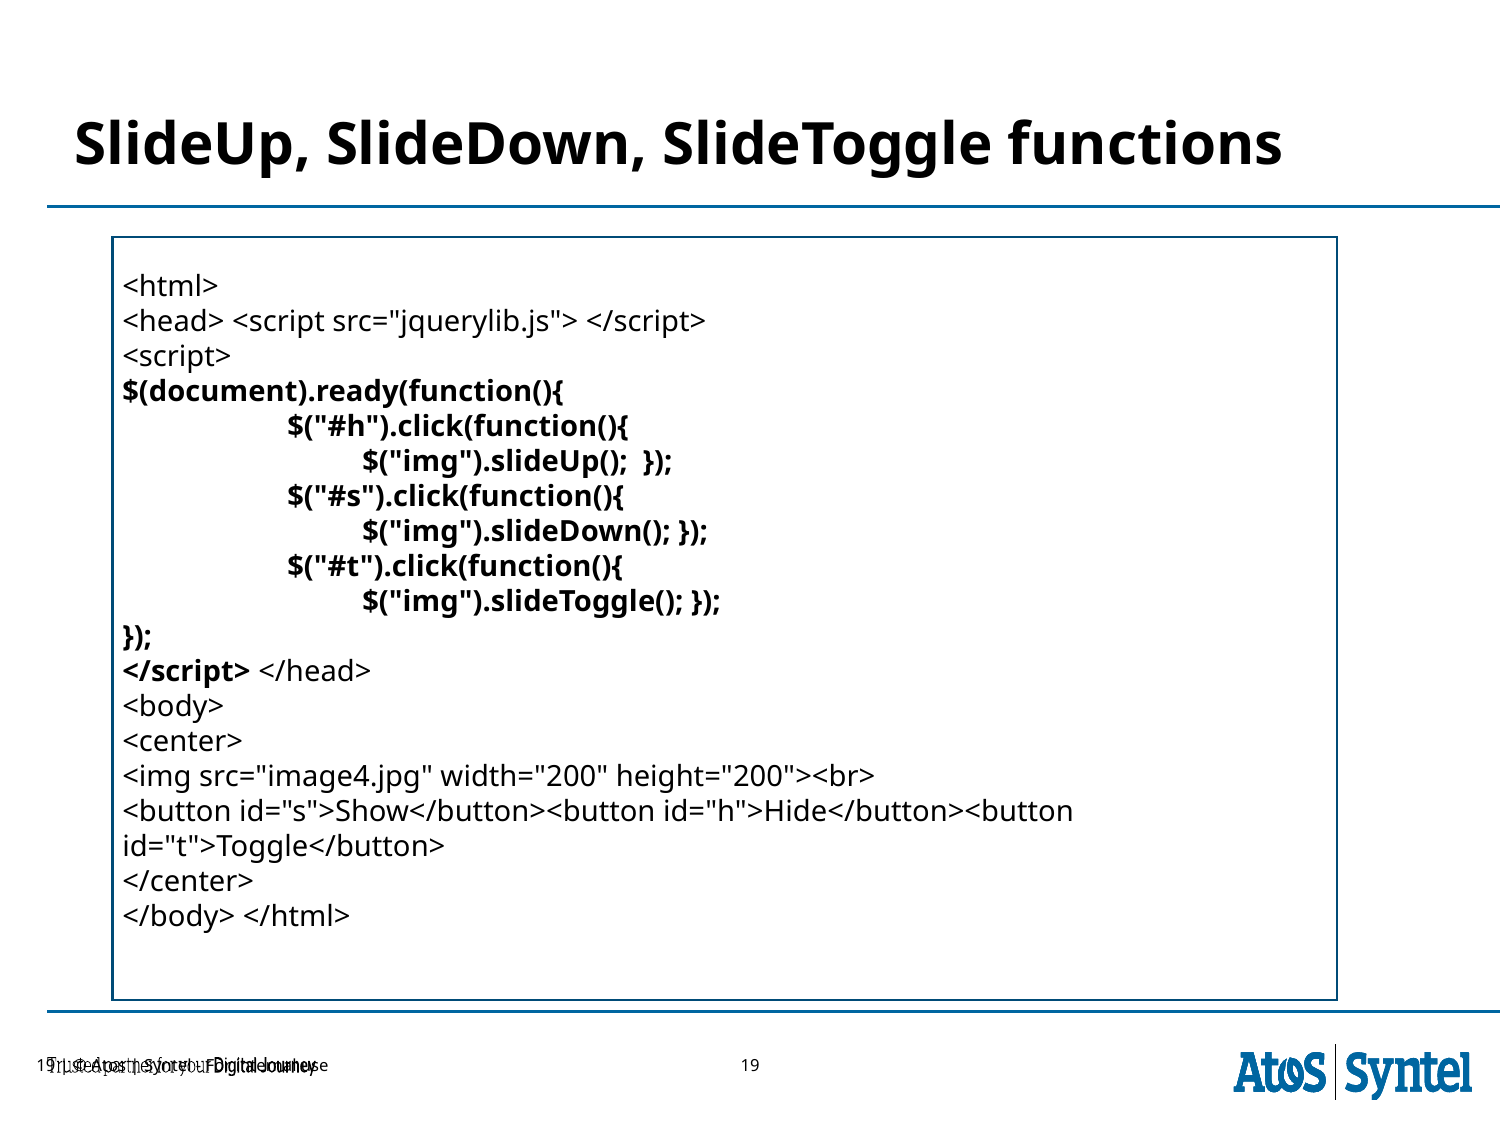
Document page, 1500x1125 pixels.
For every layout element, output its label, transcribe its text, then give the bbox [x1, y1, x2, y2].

text_box <html> <head> <script src="jquerylib.js"> </script> <script> $(document).ready(function(){ $("#h").click(function(){ $("img").slideUp(); }); $("#s").click(function(){ $("img").slideDown(); }); $("#t").click(function(){ $("img").slideToggle(); }); }); </script> </head> <body> <center> <img src="image4.jpg" width="200" height="200"><br> <button id="s">Show</button><button id="h">Hide</button><button id="t">Toggle</button> </center> </body> </html> [107, 260, 1396, 1027]
title SlideUp, SlideDown, SlideToggle functions [74, 98, 1498, 183]
text_box [111, 236, 1338, 1001]
